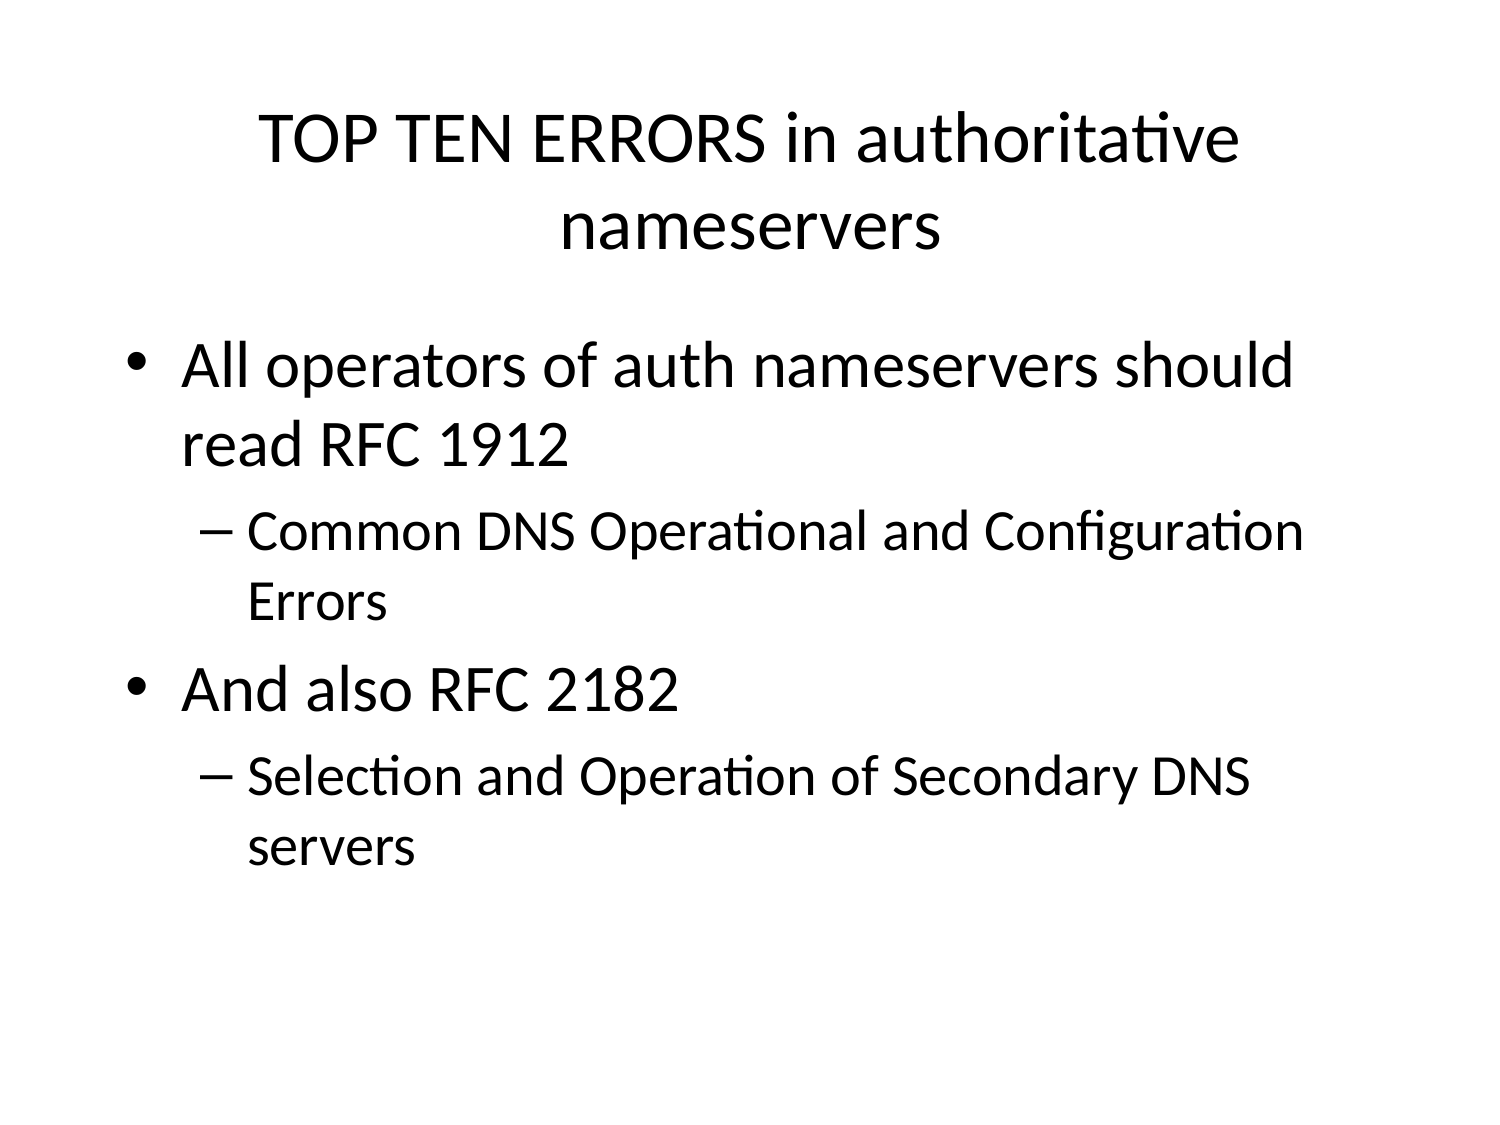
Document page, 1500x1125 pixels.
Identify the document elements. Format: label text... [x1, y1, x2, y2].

list All operators of auth nameservers should read RFC 1912 Common DNS Operational and Configuration Errors And also RFC 2182 Selection and Operation of Secondary DNS servers [110, 312, 1392, 1022]
title TOP TEN ERRORS in authoritative nameservers [110, 81, 1392, 273]
